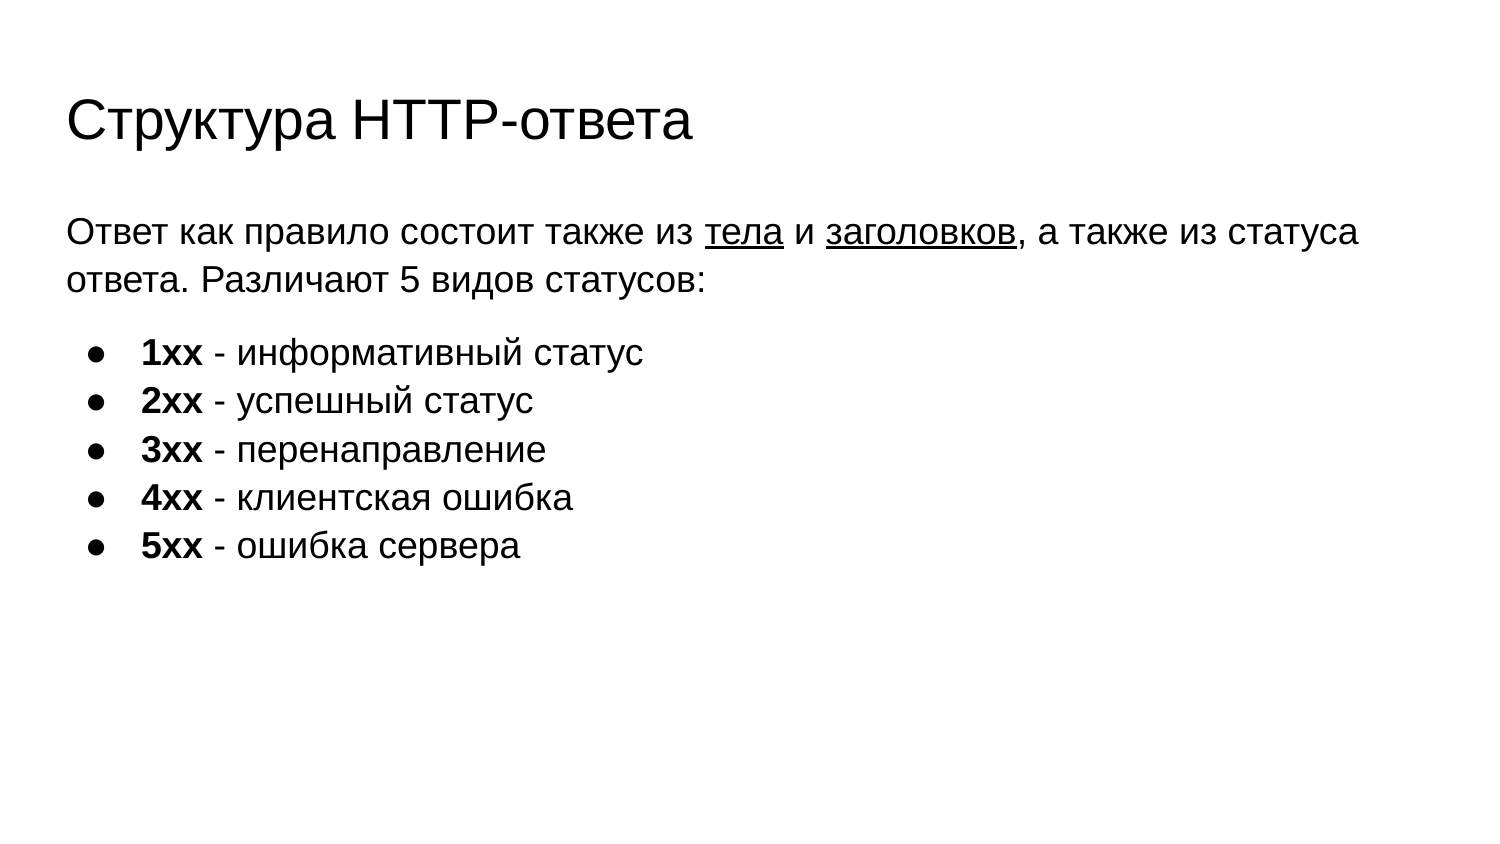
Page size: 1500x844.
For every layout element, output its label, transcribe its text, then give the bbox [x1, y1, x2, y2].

list Ответ как правило состоит также из тела и заголовков, а также из статуса ответа. Различают 5 видов статусов: 1хх - информативный статус 2хх - успешный статус 3хх - перенаправление 4хх - клиентская ошибка 5хх - ошибка сервера [51, 189, 1449, 750]
title Структура HTTP-ответа [51, 72, 1449, 167]
